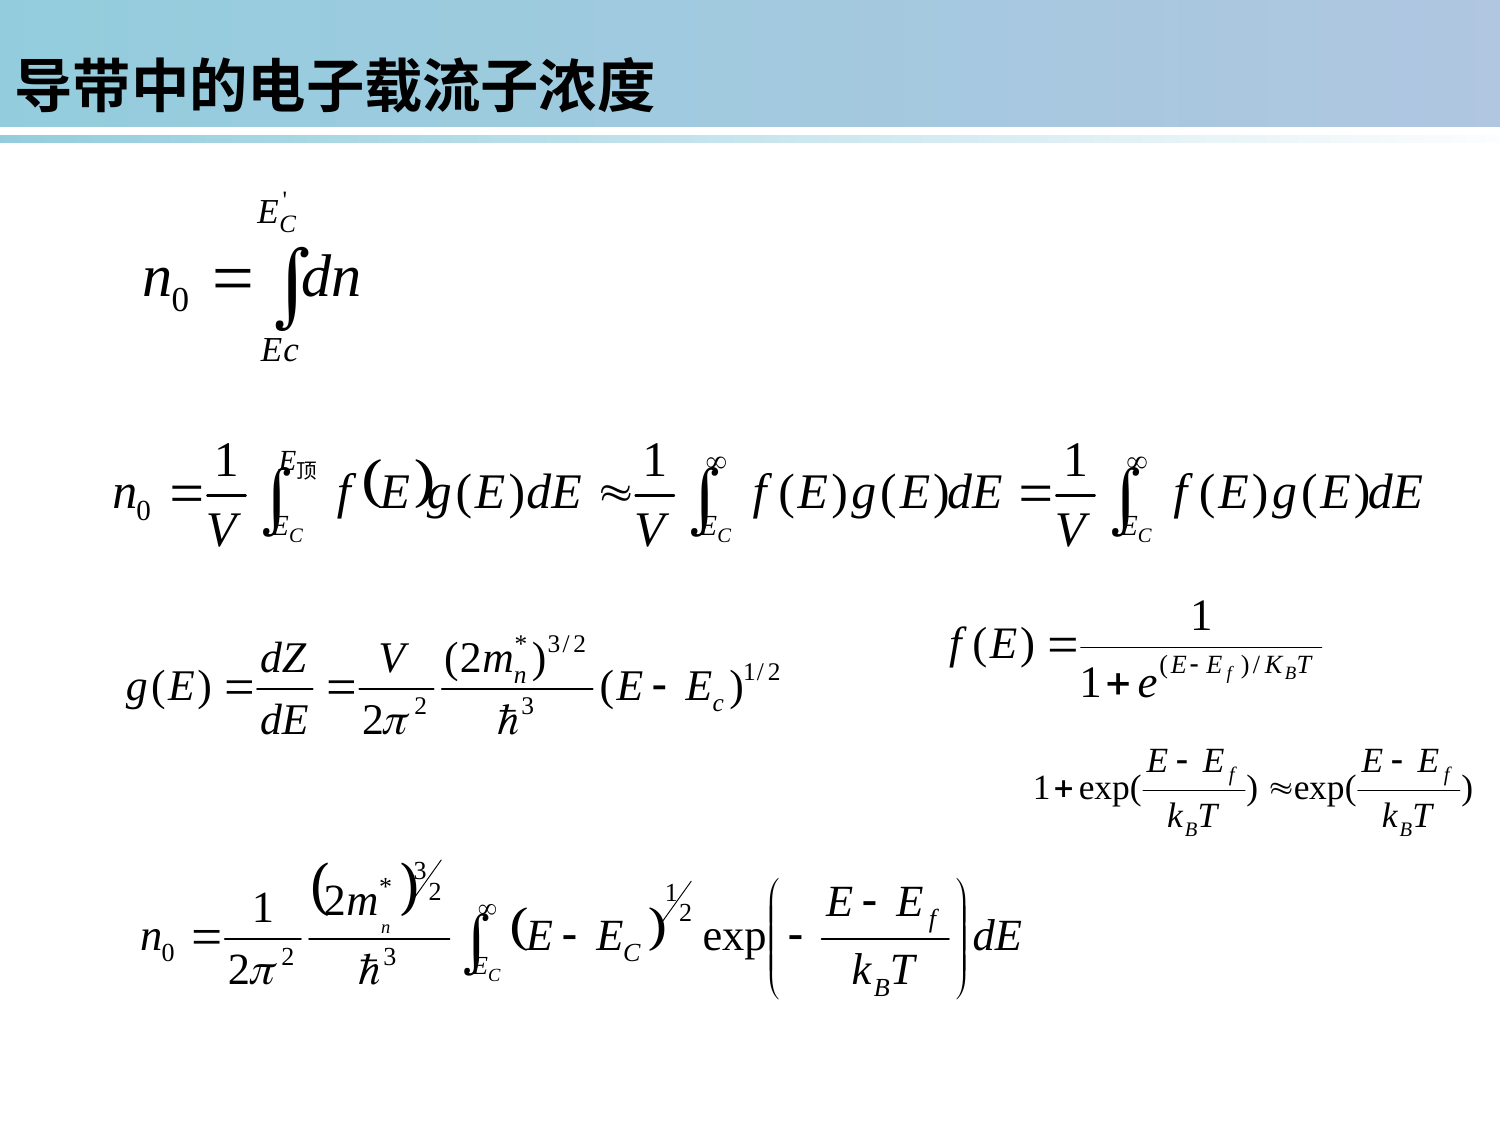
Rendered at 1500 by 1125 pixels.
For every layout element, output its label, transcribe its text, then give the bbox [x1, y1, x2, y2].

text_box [933, 587, 1332, 708]
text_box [116, 623, 788, 745]
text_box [133, 849, 1032, 1010]
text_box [104, 428, 1434, 559]
text_box 导带中的电子载流子浓度 [0, 42, 1500, 130]
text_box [133, 176, 375, 378]
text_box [1030, 736, 1479, 845]
